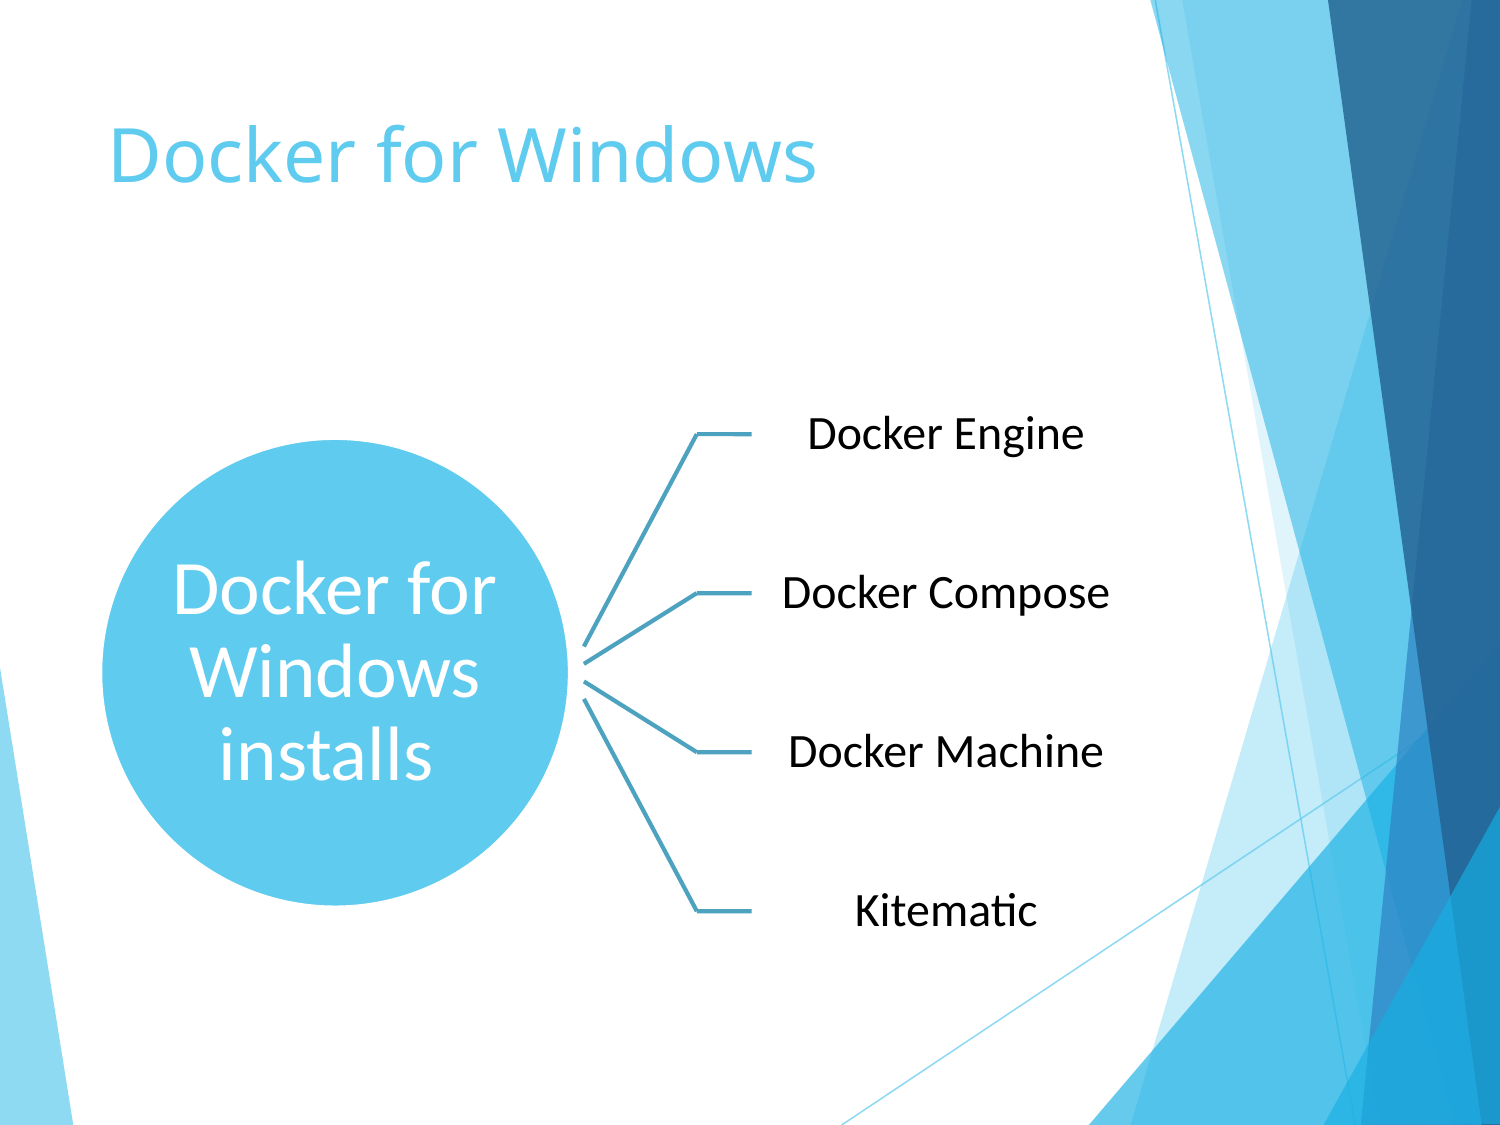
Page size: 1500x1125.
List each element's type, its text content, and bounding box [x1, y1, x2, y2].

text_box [99, 354, 1142, 992]
title Docker for Windows [99, 99, 1142, 318]
